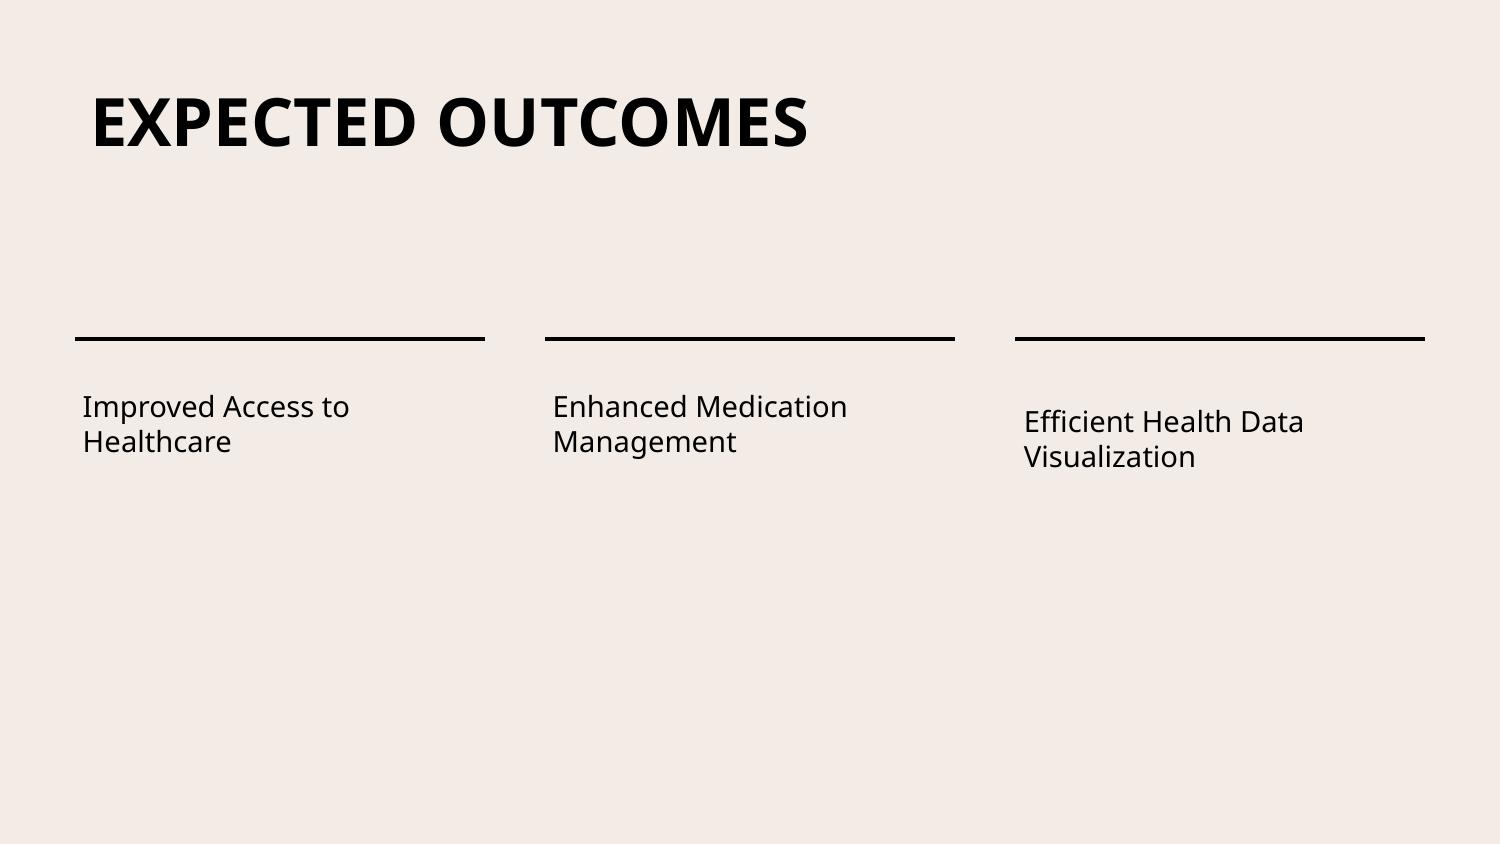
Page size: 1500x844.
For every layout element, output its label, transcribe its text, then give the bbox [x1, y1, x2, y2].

title EXPECTED OUTCOMES [75, 72, 1425, 167]
subtitle Enhanced Medication Management [545, 362, 956, 481]
subtitle Improved Access to Healthcare [75, 362, 485, 481]
subtitle Efficient Health Data Visualization [1016, 377, 1427, 496]
